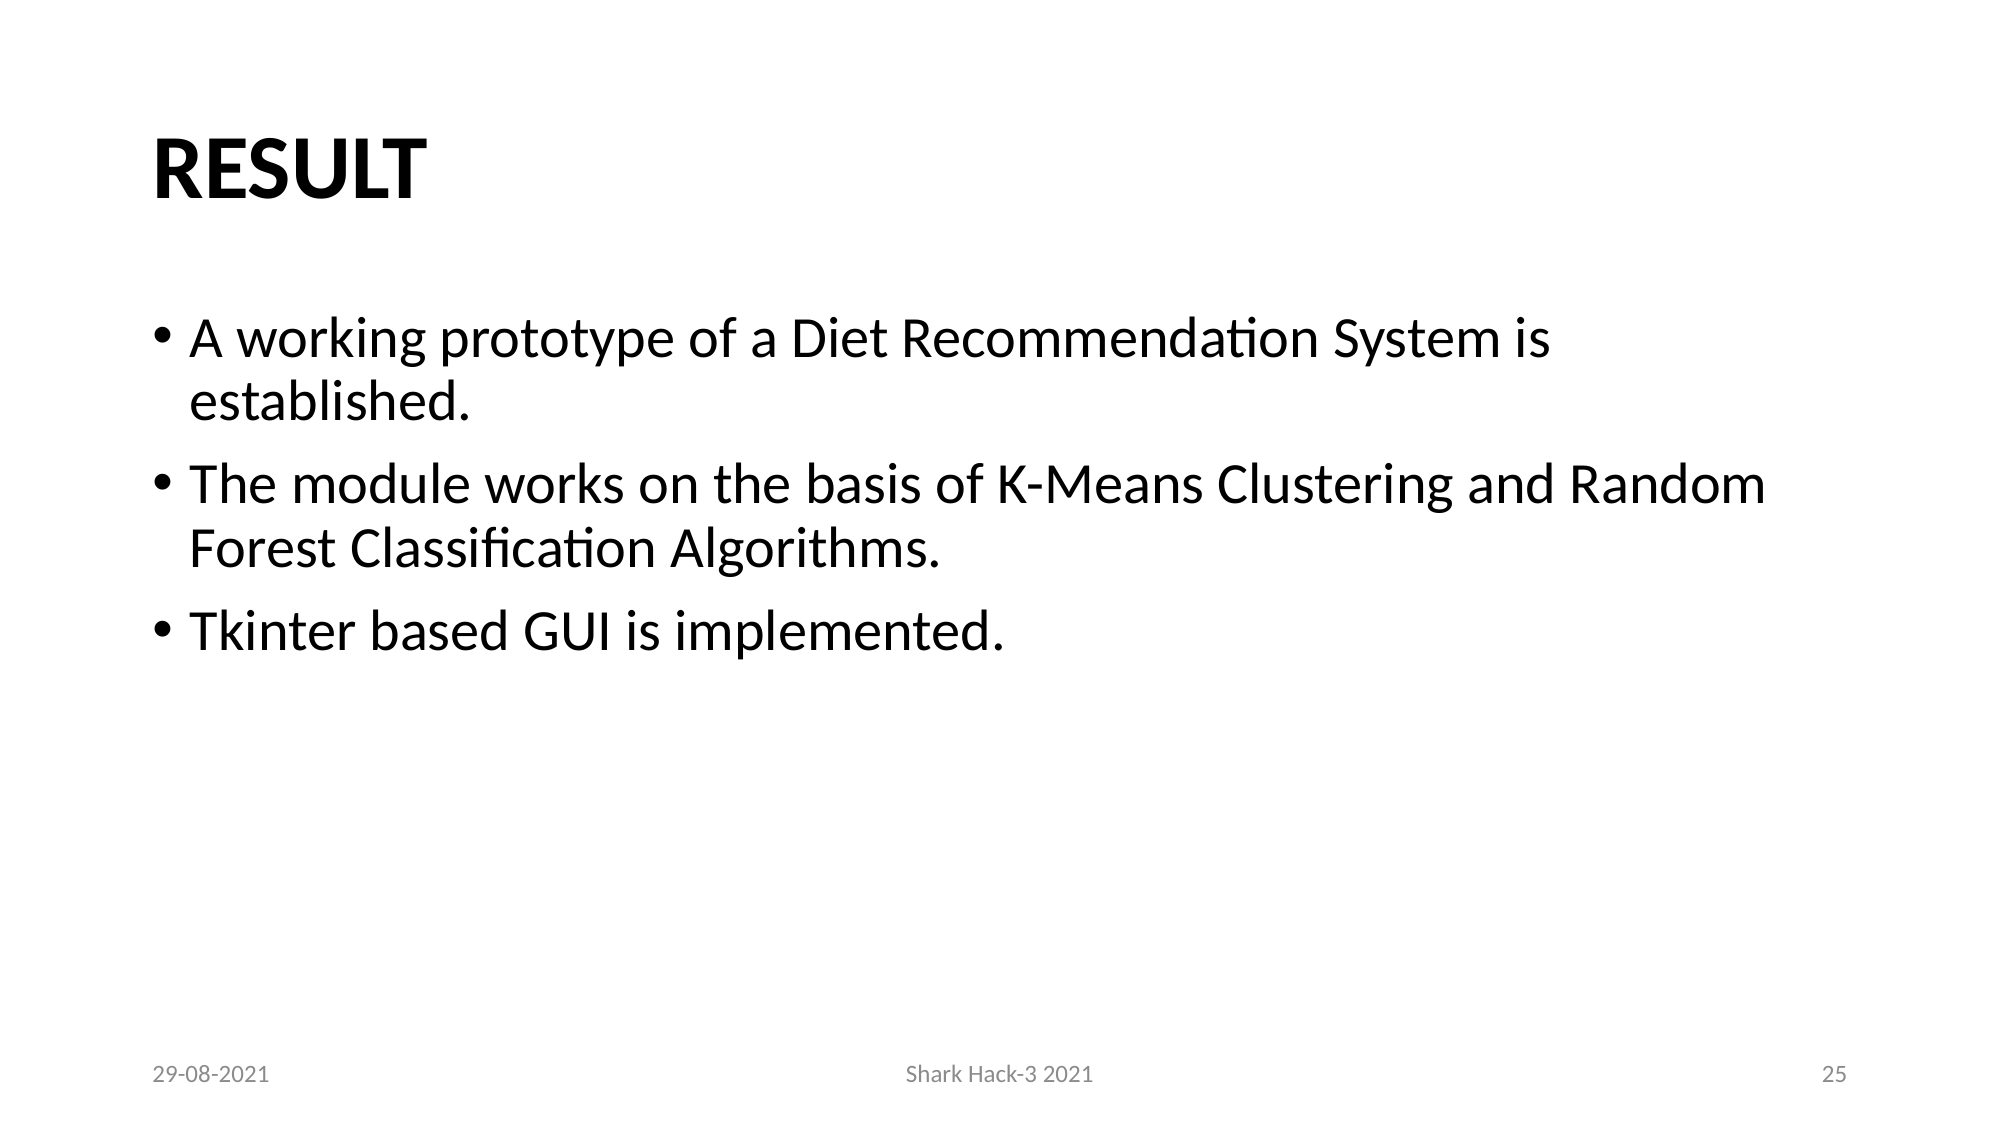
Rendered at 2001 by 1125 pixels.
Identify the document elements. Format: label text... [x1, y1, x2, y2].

title Result [137, 59, 1863, 278]
list A working prototype of a Diet Recommendation System is established. The module works on the basis of K-Means Clustering and Random Forest Classification Algorithms. Tkinter based GUI is implemented. [137, 299, 1863, 1014]
footer Shark Hack-3 2021 [662, 1042, 1338, 1103]
slide_number 25 [1412, 1042, 1863, 1103]
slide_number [137, 1042, 588, 1103]
